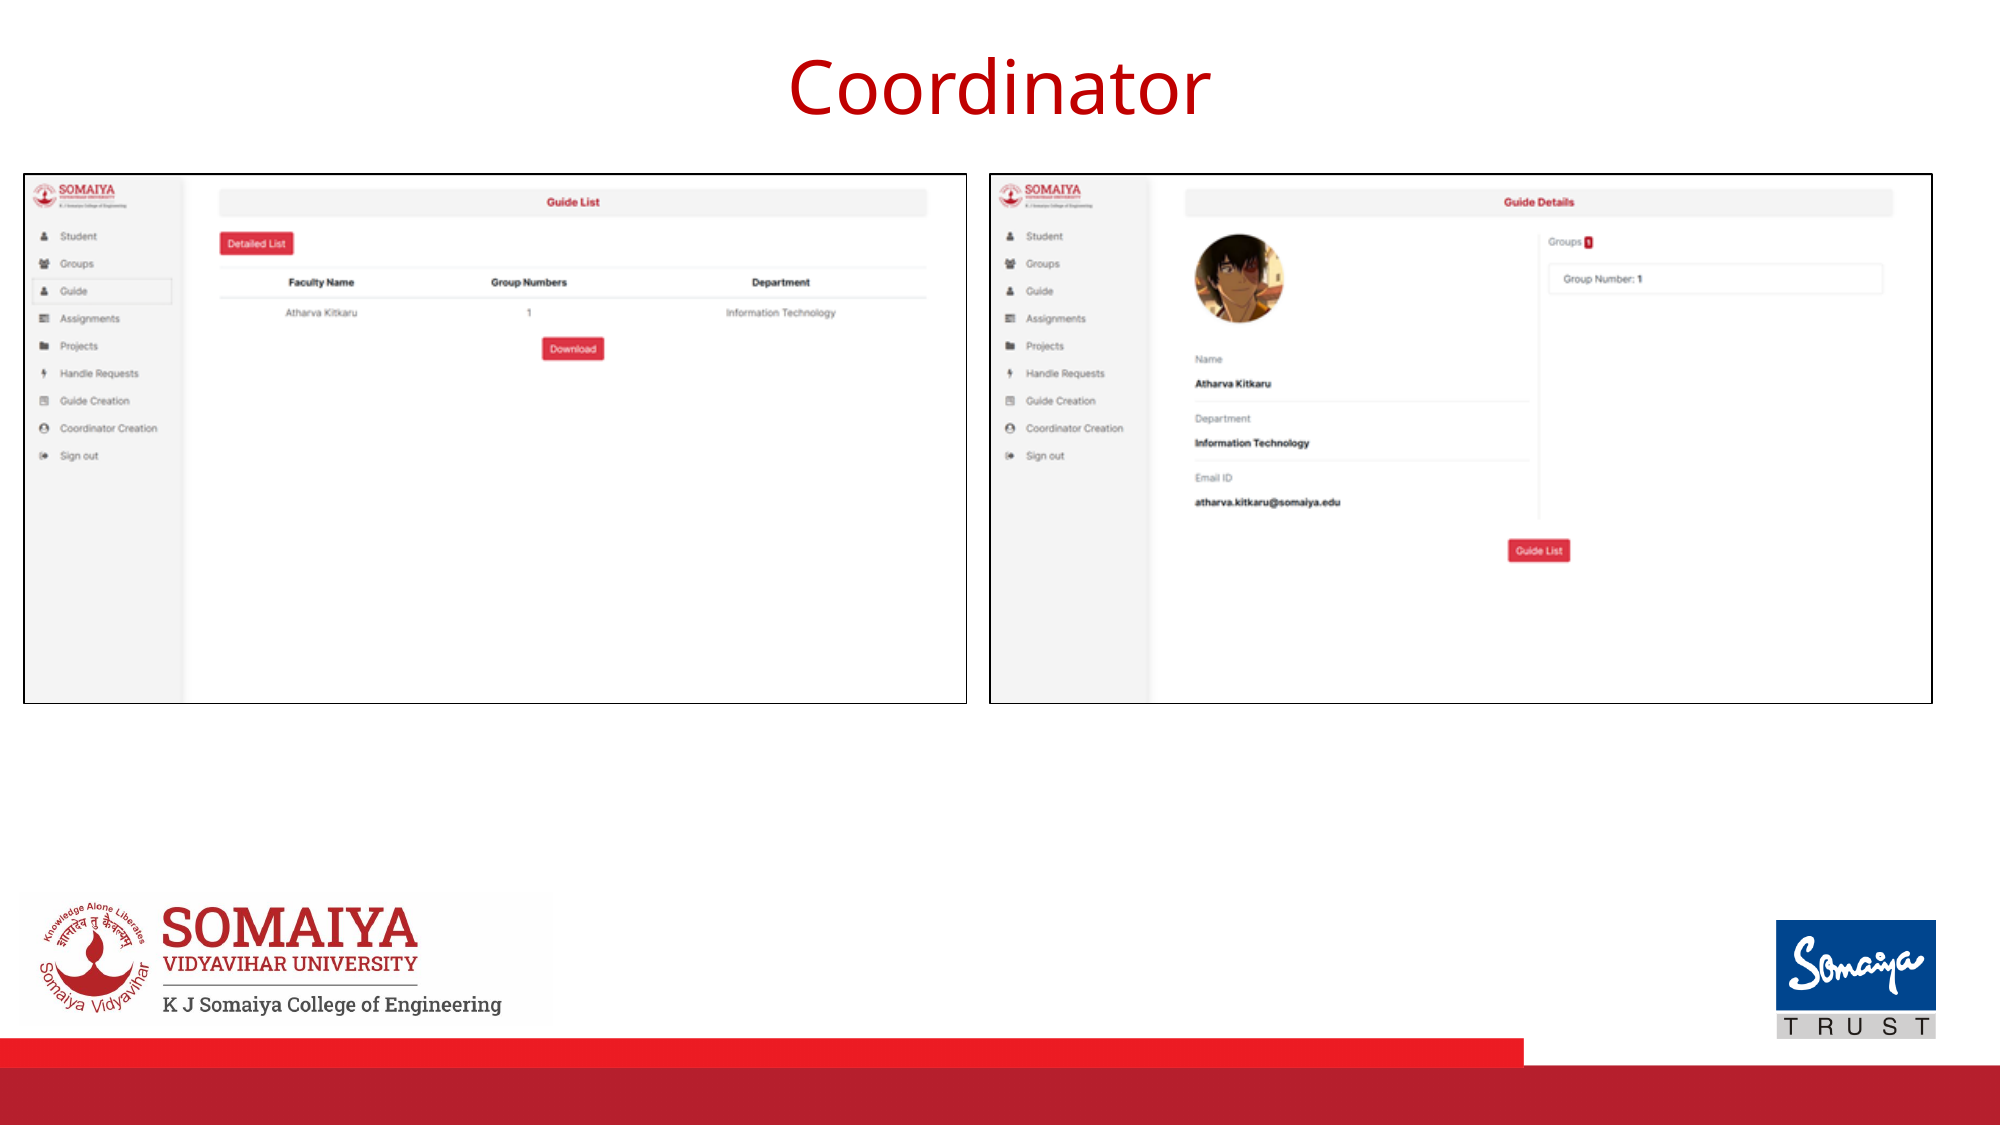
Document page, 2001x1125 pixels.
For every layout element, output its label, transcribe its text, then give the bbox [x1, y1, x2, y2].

title Coordinator [65, 31, 1936, 150]
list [1775, 920, 1936, 1039]
picture [19, 892, 553, 1026]
picture [0, 92, 1999, 1125]
